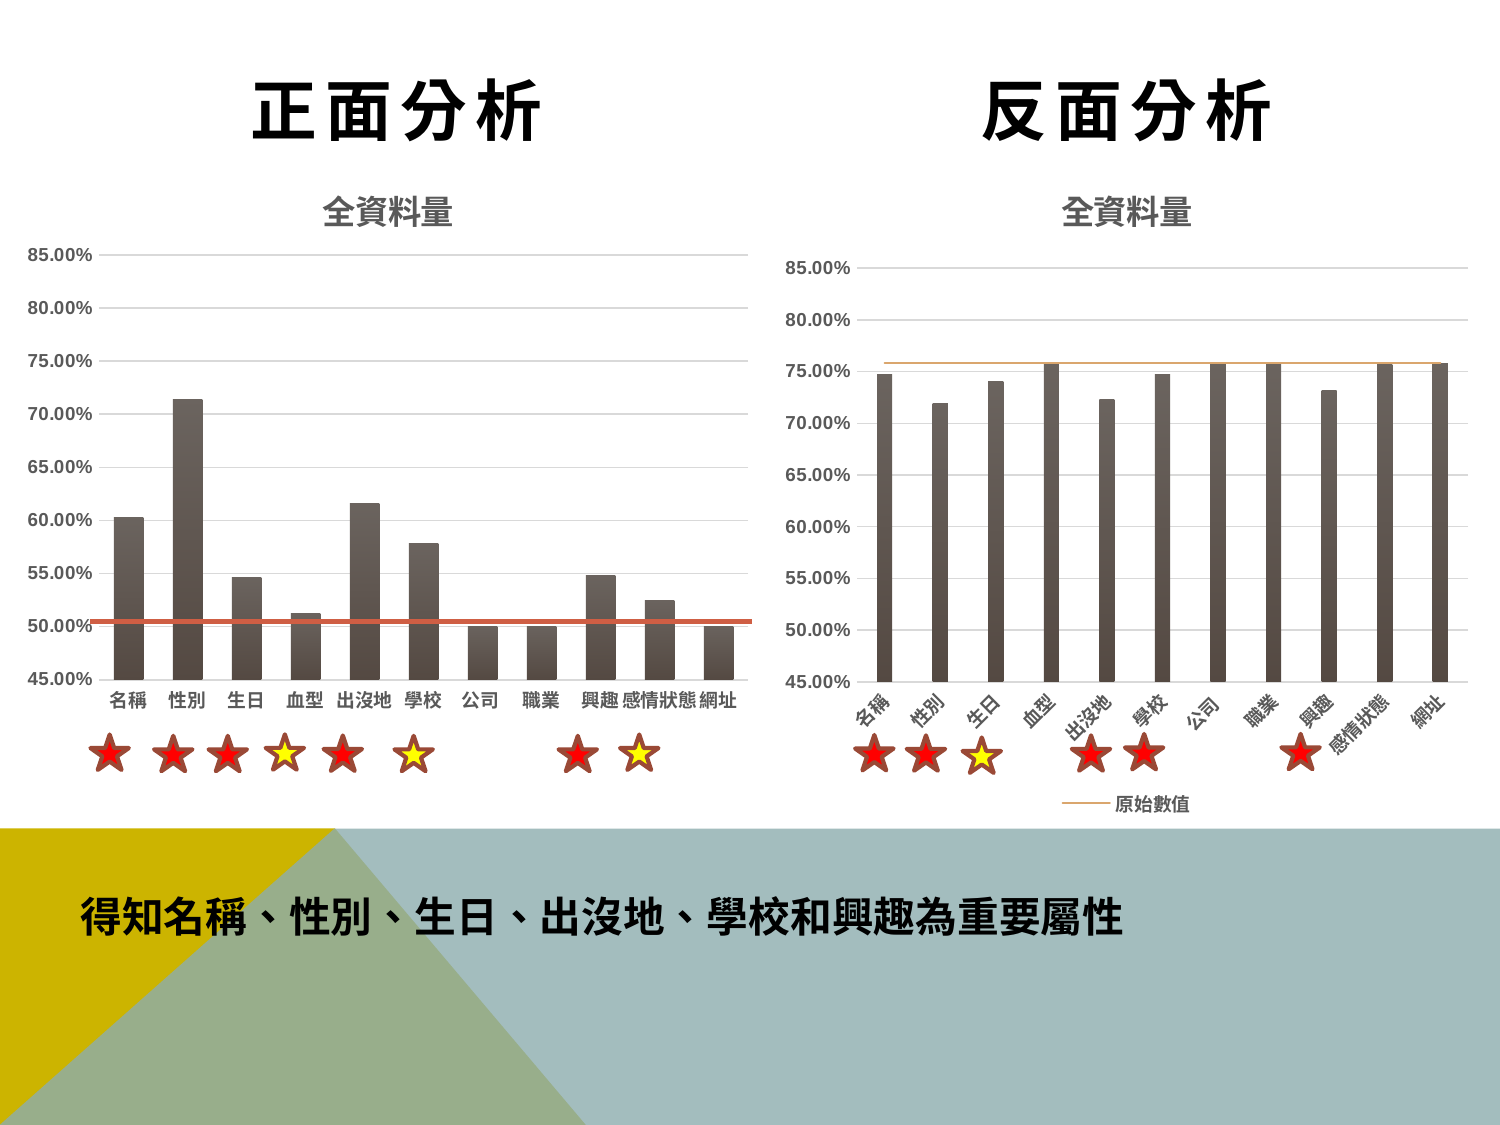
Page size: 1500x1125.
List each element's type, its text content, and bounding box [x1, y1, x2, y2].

title 得知名稱、性別、生日、出沒地、學校和興趣為重要屬性 [65, 870, 1300, 961]
chart [5, 155, 1483, 823]
list 反面分析 [864, 66, 1390, 154]
list 正面分析 [134, 65, 660, 154]
